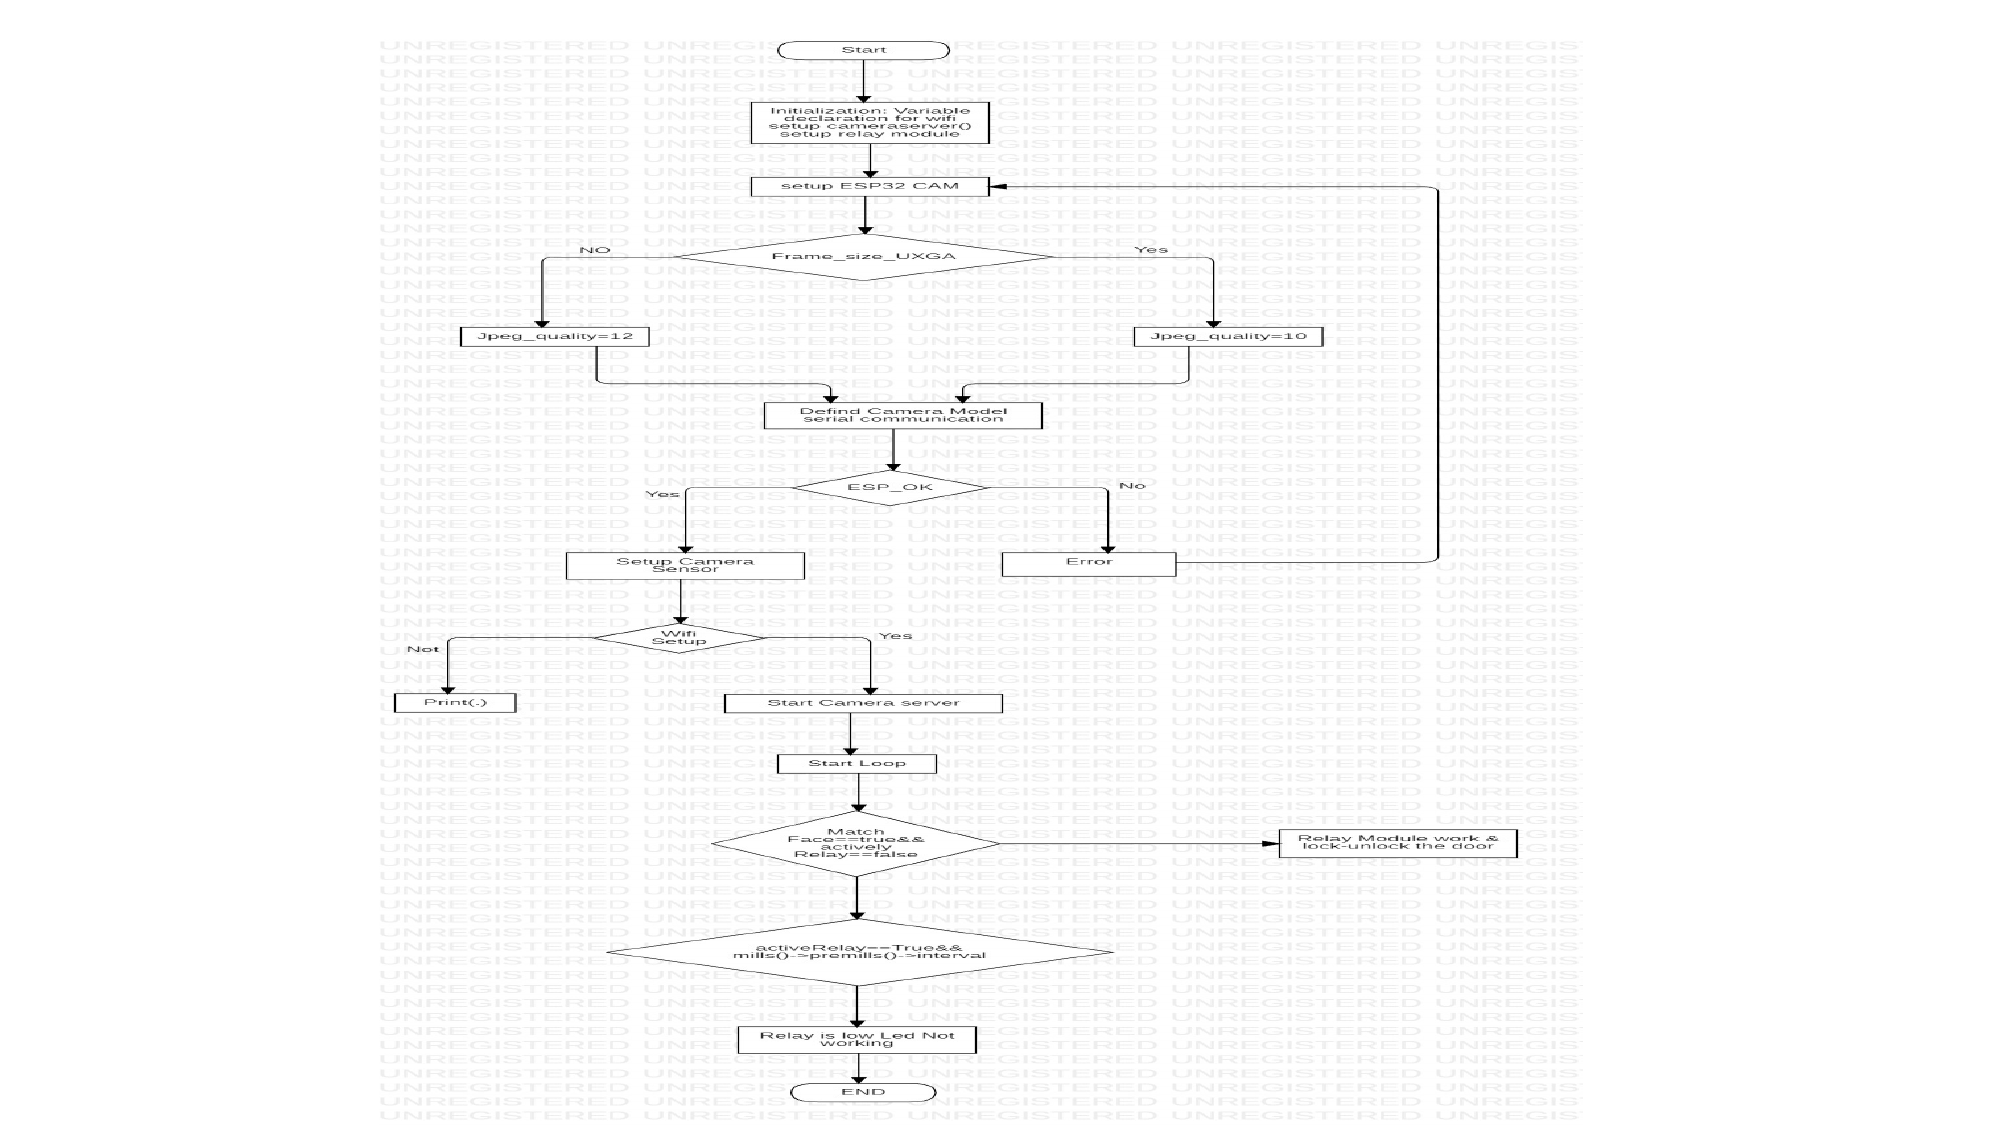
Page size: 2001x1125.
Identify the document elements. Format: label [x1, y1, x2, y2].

list [379, 35, 1583, 1125]
